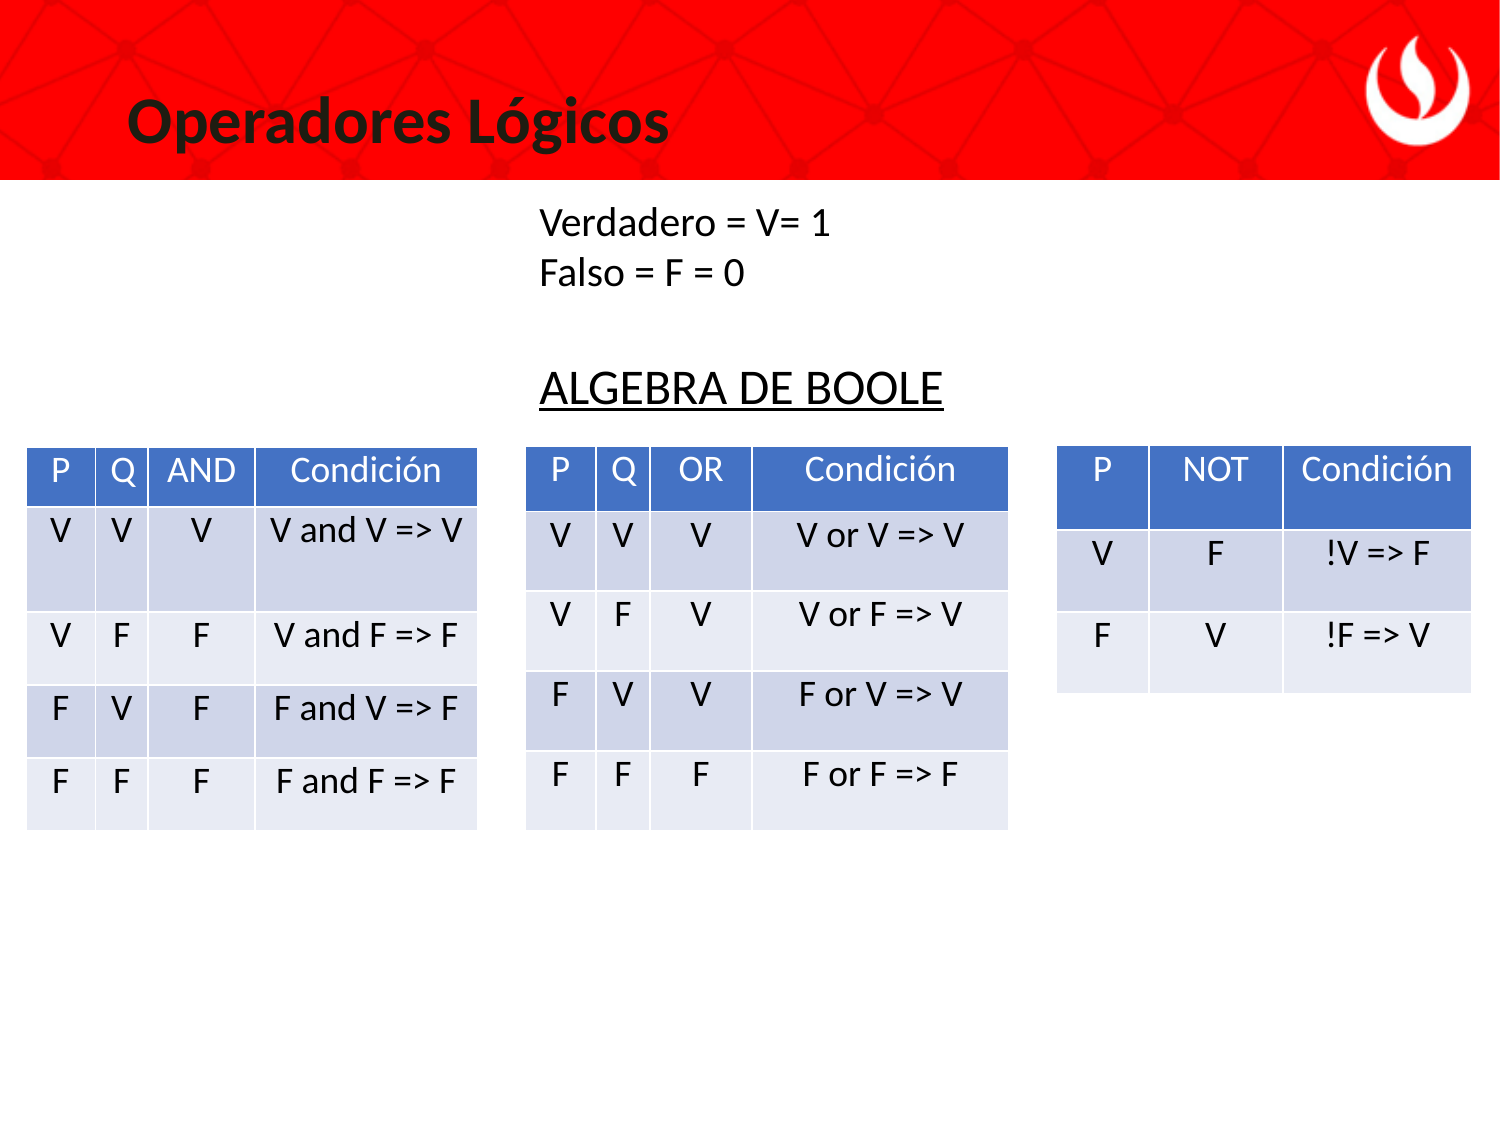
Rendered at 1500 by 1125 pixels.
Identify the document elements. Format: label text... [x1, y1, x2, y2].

table_cell F [27, 686, 95, 757]
table_cell !V => F [1284, 531, 1471, 611]
table_cell V [27, 613, 95, 684]
table_header P [526, 447, 595, 511]
table_cell F [149, 759, 254, 830]
table_cell V [27, 508, 95, 611]
table_cell F [651, 752, 751, 830]
table_header P [27, 448, 95, 506]
table_cell V [597, 512, 649, 590]
table_cell V [149, 508, 254, 611]
text_box Verdadero = V= 1 Falso = F = 0 ALGEBRA DE BOOLE [524, 186, 1137, 422]
table_cell F or V => V [753, 672, 1008, 750]
table_cell F and F => F [256, 759, 477, 830]
table_cell V [1057, 531, 1148, 611]
table_cell V [597, 672, 649, 750]
table_header P [1057, 446, 1148, 529]
table_cell F [96, 613, 147, 684]
table_cell !F => V [1284, 613, 1471, 693]
table_cell V [526, 592, 595, 670]
picture [0, 0, 1500, 180]
table_cell F [1150, 531, 1282, 611]
table_cell V [651, 512, 751, 590]
table_cell V [96, 508, 147, 611]
table_header AND [149, 448, 254, 506]
table_header Condición [753, 447, 1008, 511]
table_cell F [526, 752, 595, 830]
table_cell F [149, 613, 254, 684]
table_cell F [597, 752, 649, 830]
table_header NOT [1150, 446, 1282, 529]
table_cell V [96, 686, 147, 757]
table_cell V [651, 592, 751, 670]
table_cell V and F => F [256, 613, 477, 684]
table_cell V or F => V [753, 592, 1008, 670]
table_cell V [526, 512, 595, 590]
table_cell F and V => F [256, 686, 477, 757]
table_header OR [651, 447, 751, 511]
table_cell F or F => F [753, 752, 1008, 830]
table_header Q [597, 447, 649, 511]
table_cell F [597, 592, 649, 670]
table_cell F [96, 759, 147, 830]
text_box Operadores Lógicos [113, 68, 686, 164]
table_cell F [1057, 613, 1148, 693]
table_cell V [651, 672, 751, 750]
table_cell V and V => V [256, 508, 477, 611]
table_cell F [526, 672, 595, 750]
table_cell F [149, 686, 254, 757]
table_cell V [1150, 613, 1282, 693]
table_cell V or V => V [753, 512, 1008, 590]
table_header Condición [1284, 446, 1471, 529]
table_header Condición [256, 448, 477, 506]
table_header Q [96, 448, 147, 506]
table_cell F [27, 759, 95, 830]
